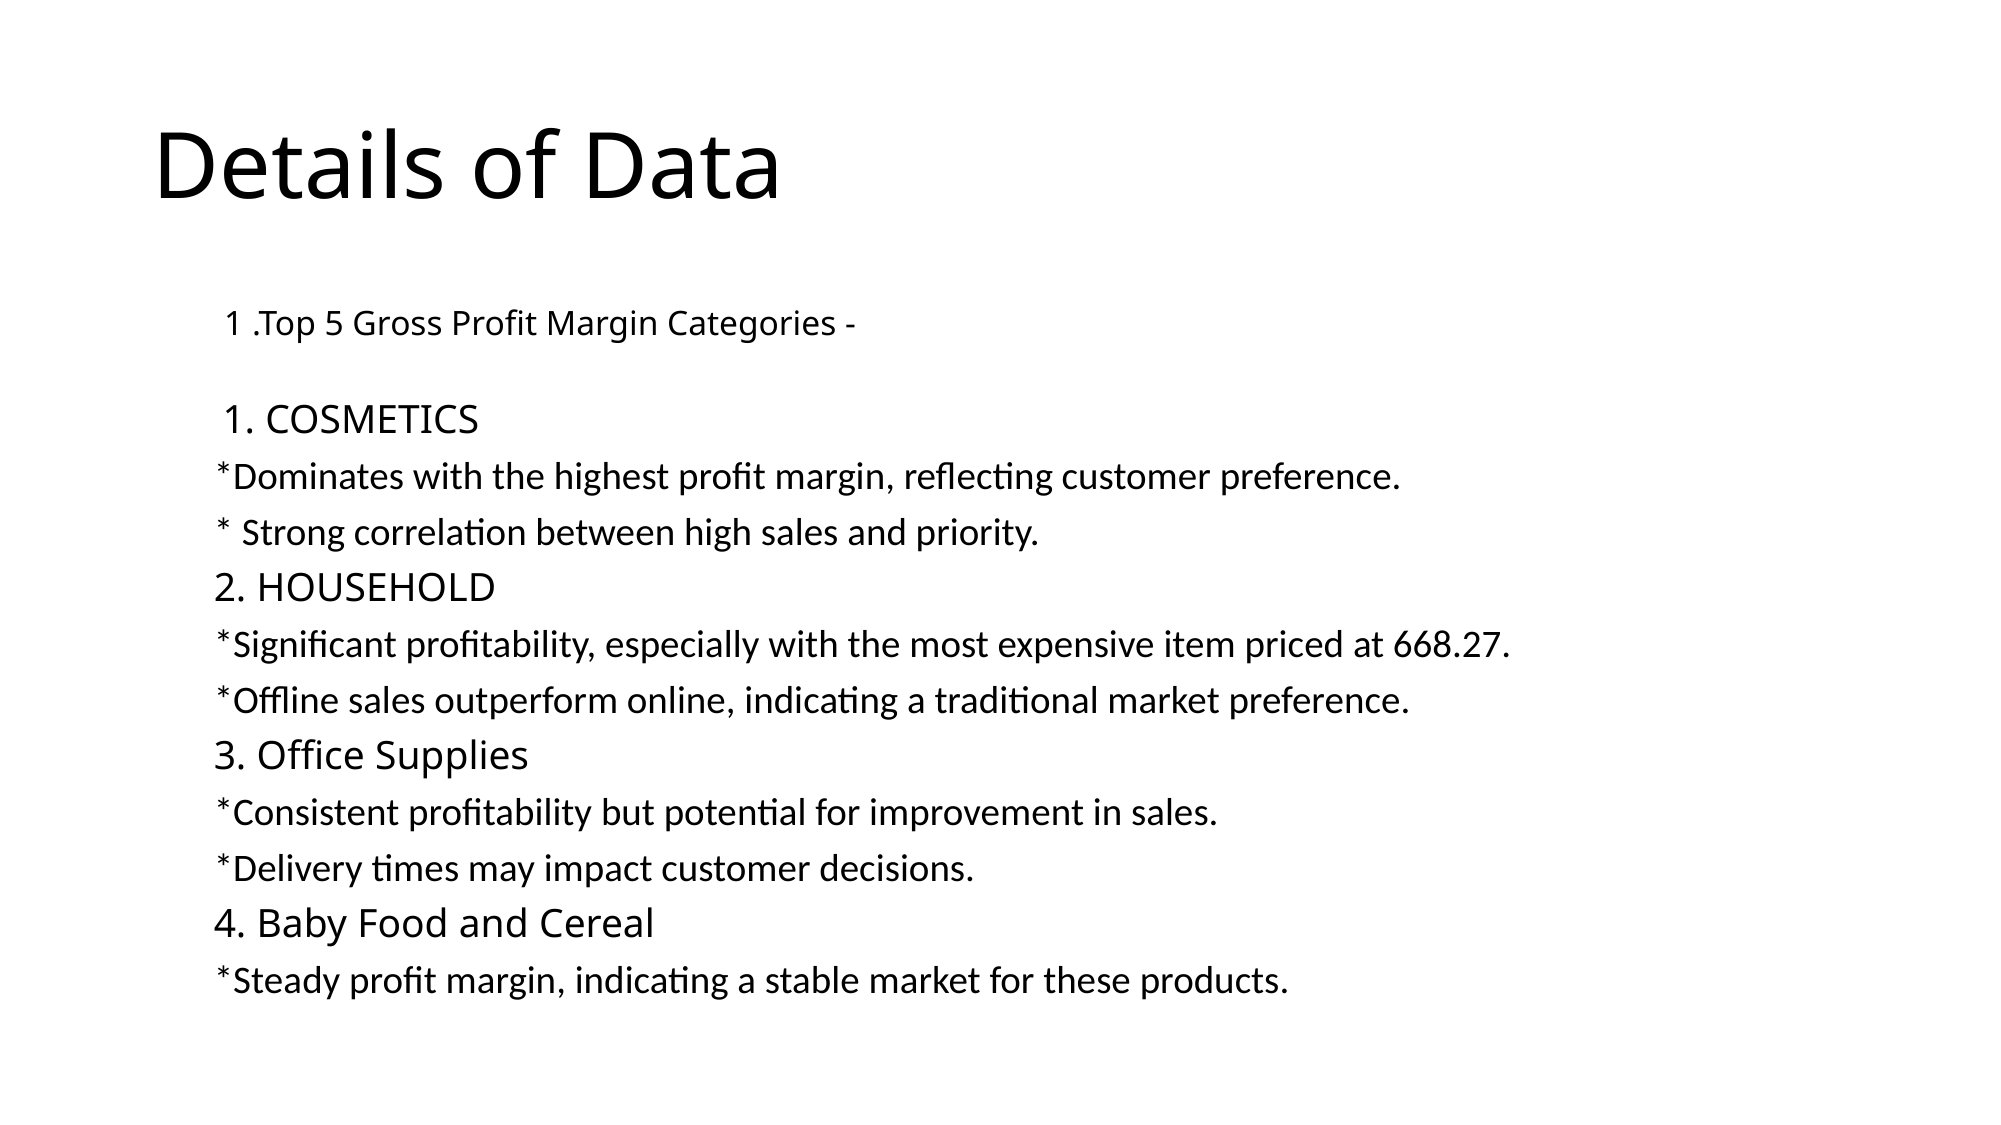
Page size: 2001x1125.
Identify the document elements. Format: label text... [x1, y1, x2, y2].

title Details of Data [137, 59, 1863, 278]
list 1 .Top 5 Gross Profit Margin Categories - 1. COSMETICS *Dominates with the highest profit margin, reflecting customer preference. * Strong correlation between high sales and priority. 2. HOUSEHOLD *Significant profitability, especially with the most expensive item priced at 668.27. *Offline sales outperform online, indicating a traditional market preference. 3. Office Supplies *Consistent profitability but potential for improvement in sales. *Delivery times may impact customer decisions. 4. Baby Food and Cereal *Steady profit margin, indicating a stable market for these products. [137, 299, 1863, 1014]
